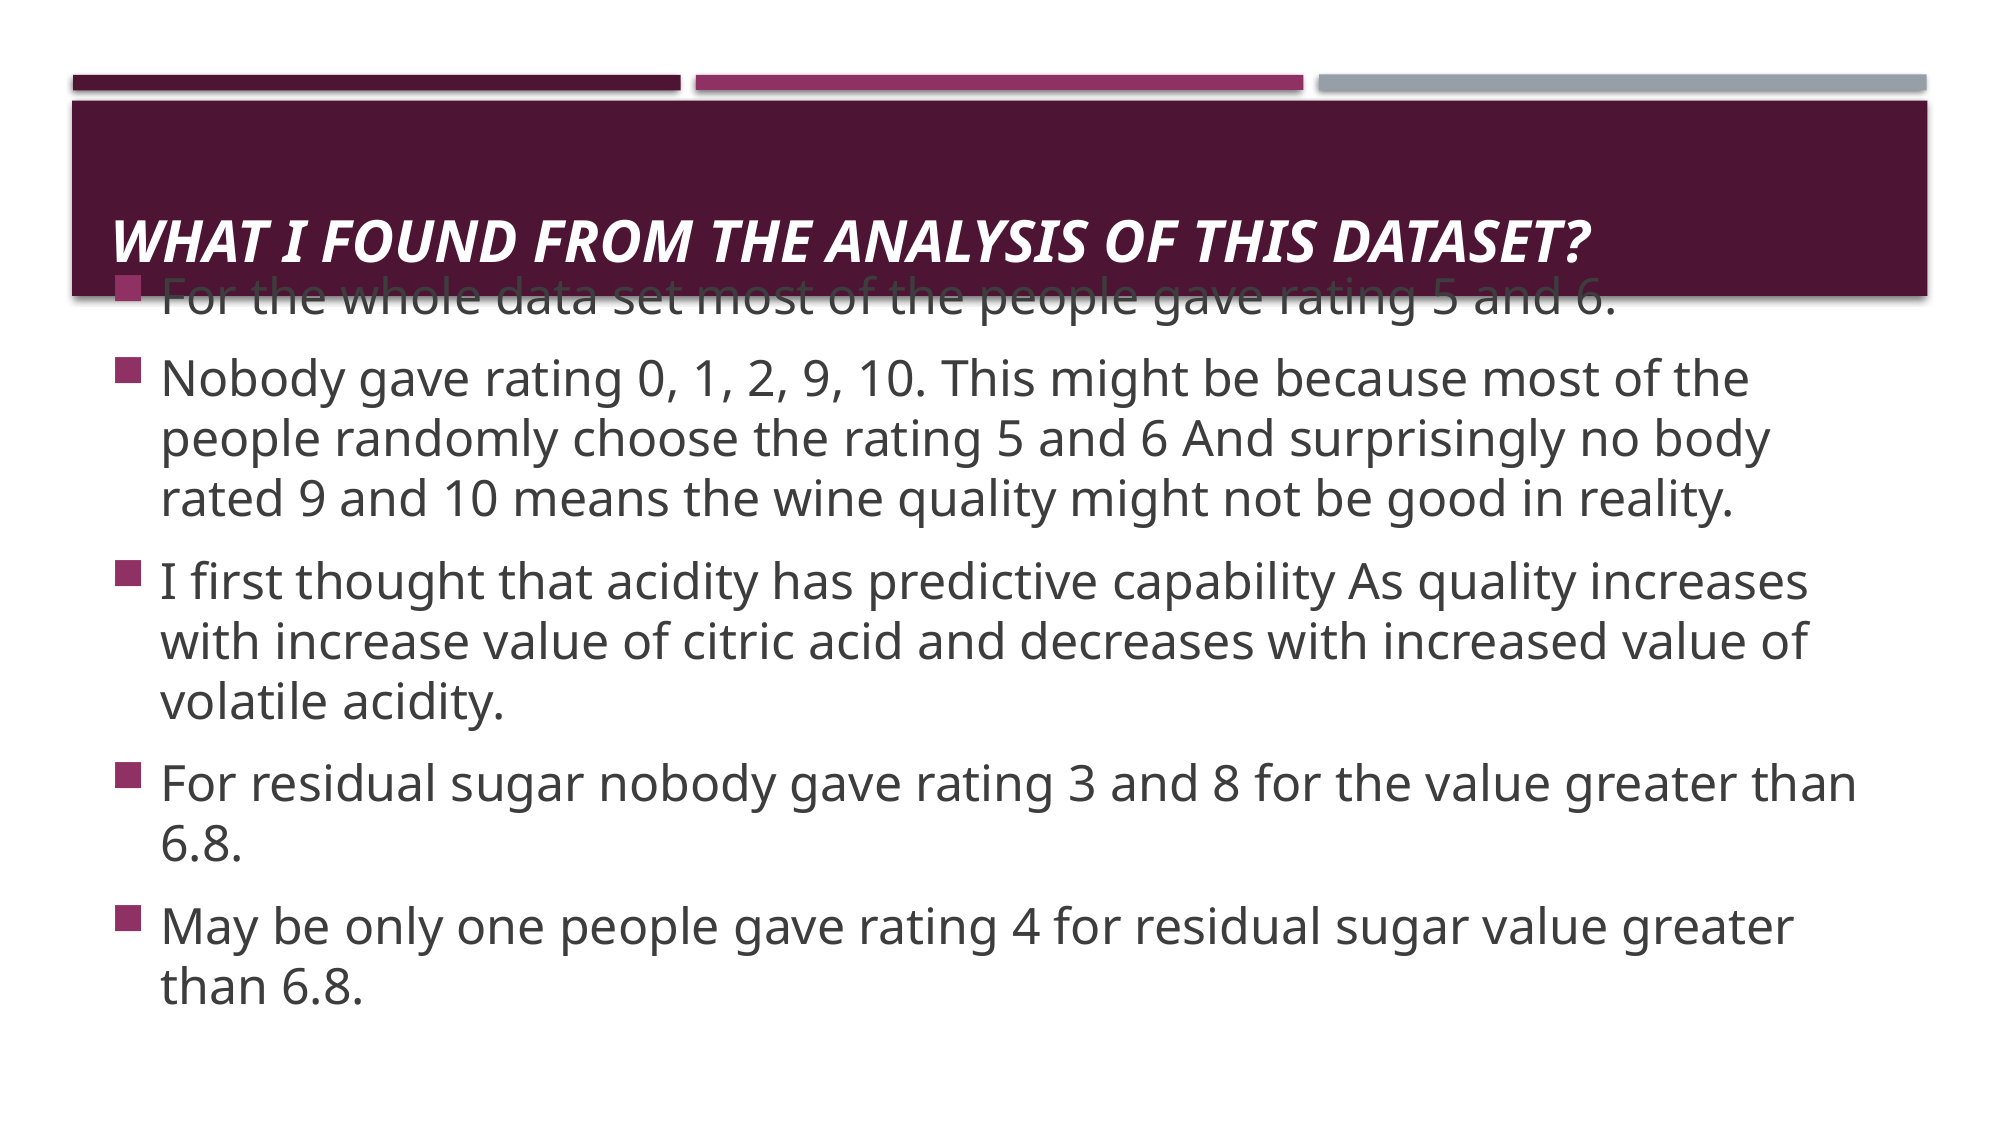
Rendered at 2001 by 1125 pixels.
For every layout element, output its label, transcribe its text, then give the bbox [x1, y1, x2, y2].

list For the whole data set most of the people gave rating 5 and 6. Nobody gave rating 0, 1, 2, 9, 10. This might be because most of the people randomly choose the rating 5 and 6 And surprisingly no body rated 9 and 10 means the wine quality might not be good in reality. I first thought that acidity has predictive capability As quality increases with increase value of citric acid and decreases with increased value of volatile acidity. For residual sugar nobody gave rating 3 and 8 for the value greater than 6.8. May be only one people gave rating 4 for residual sugar value greater than 6.8. [95, 306, 1905, 1038]
title What I found from the Analysis of this dataset? [95, 115, 1905, 282]
